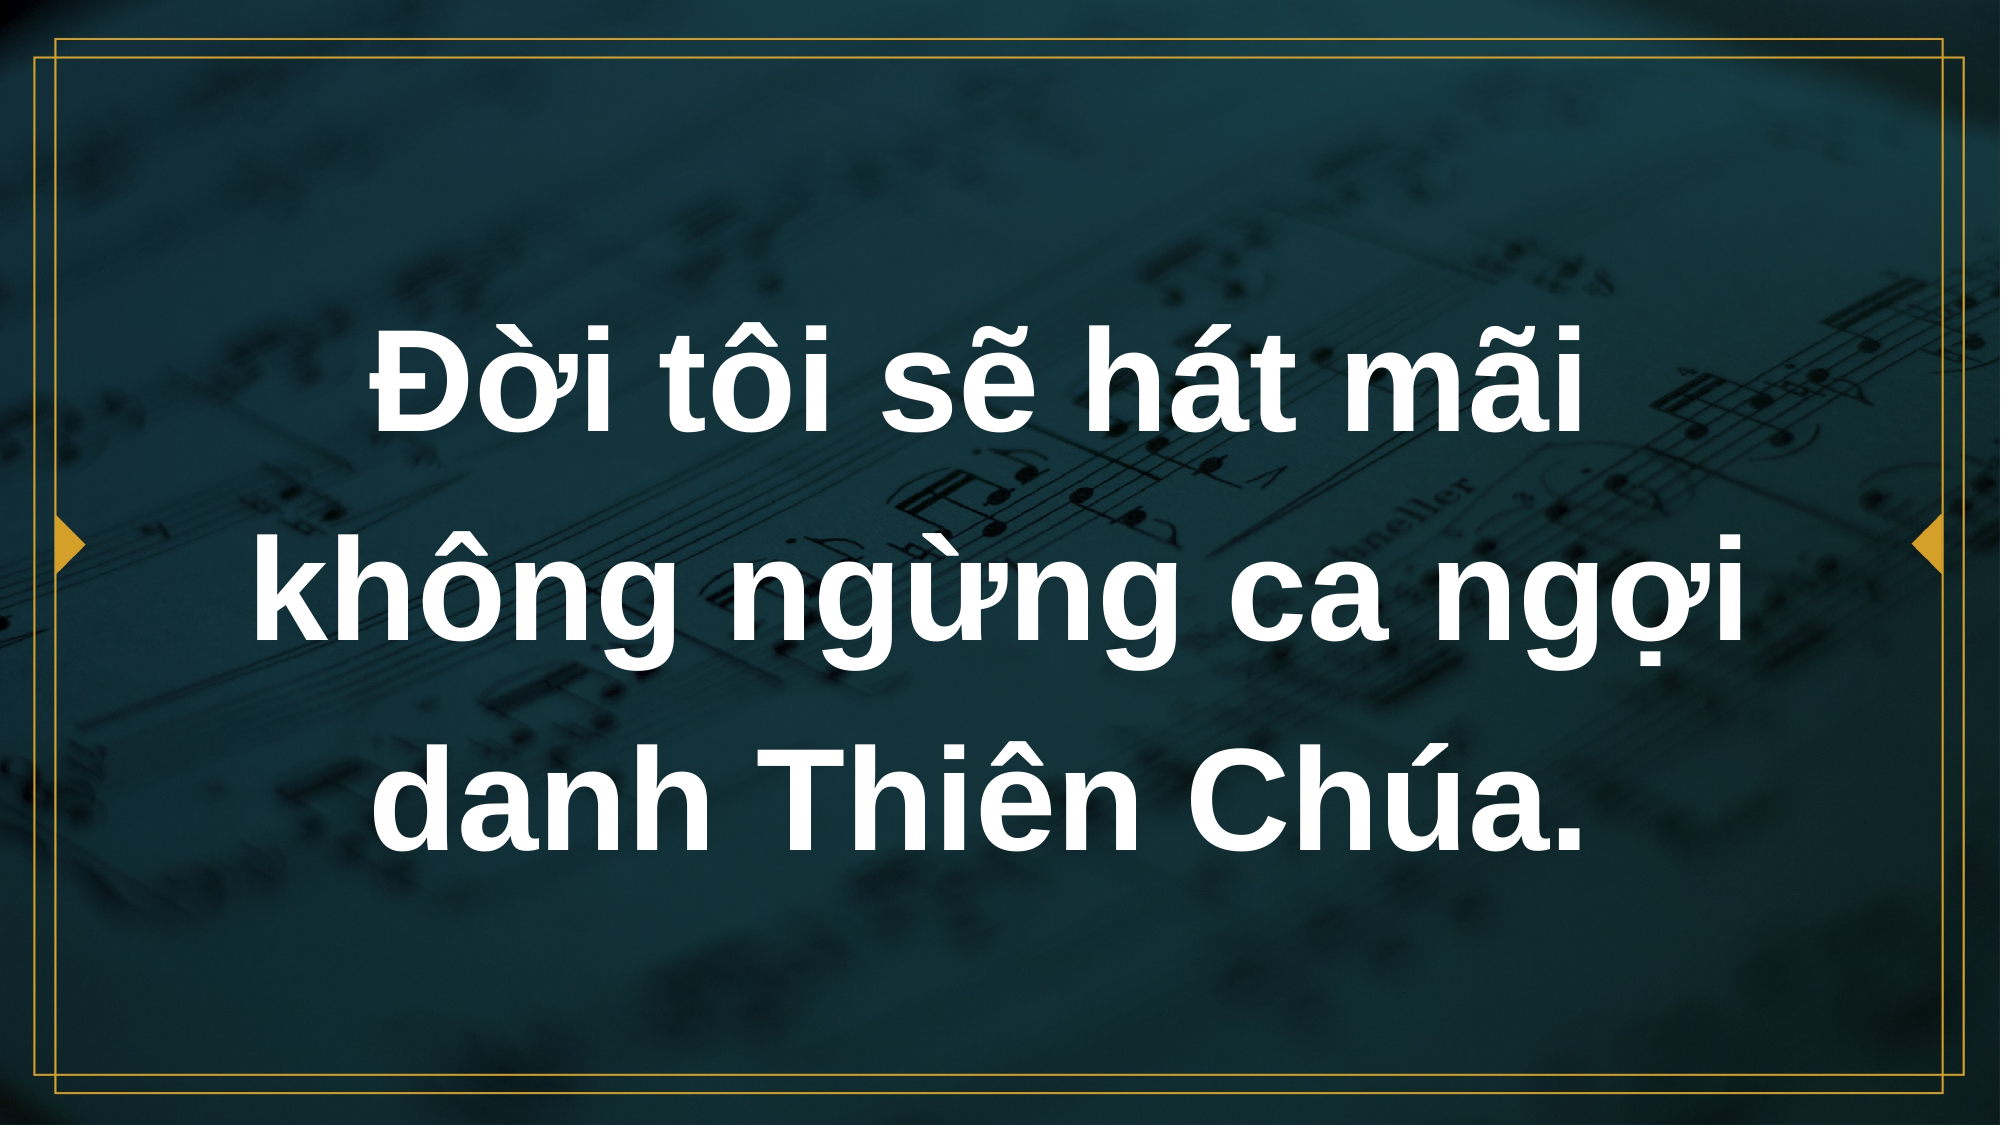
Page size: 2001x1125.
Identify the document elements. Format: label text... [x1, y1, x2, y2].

picture [0, 0, 2000, 1125]
title Đời tôi sẽ hát mãi không ngừng ca ngợi danh Thiên Chúa. [55, 53, 1945, 1077]
